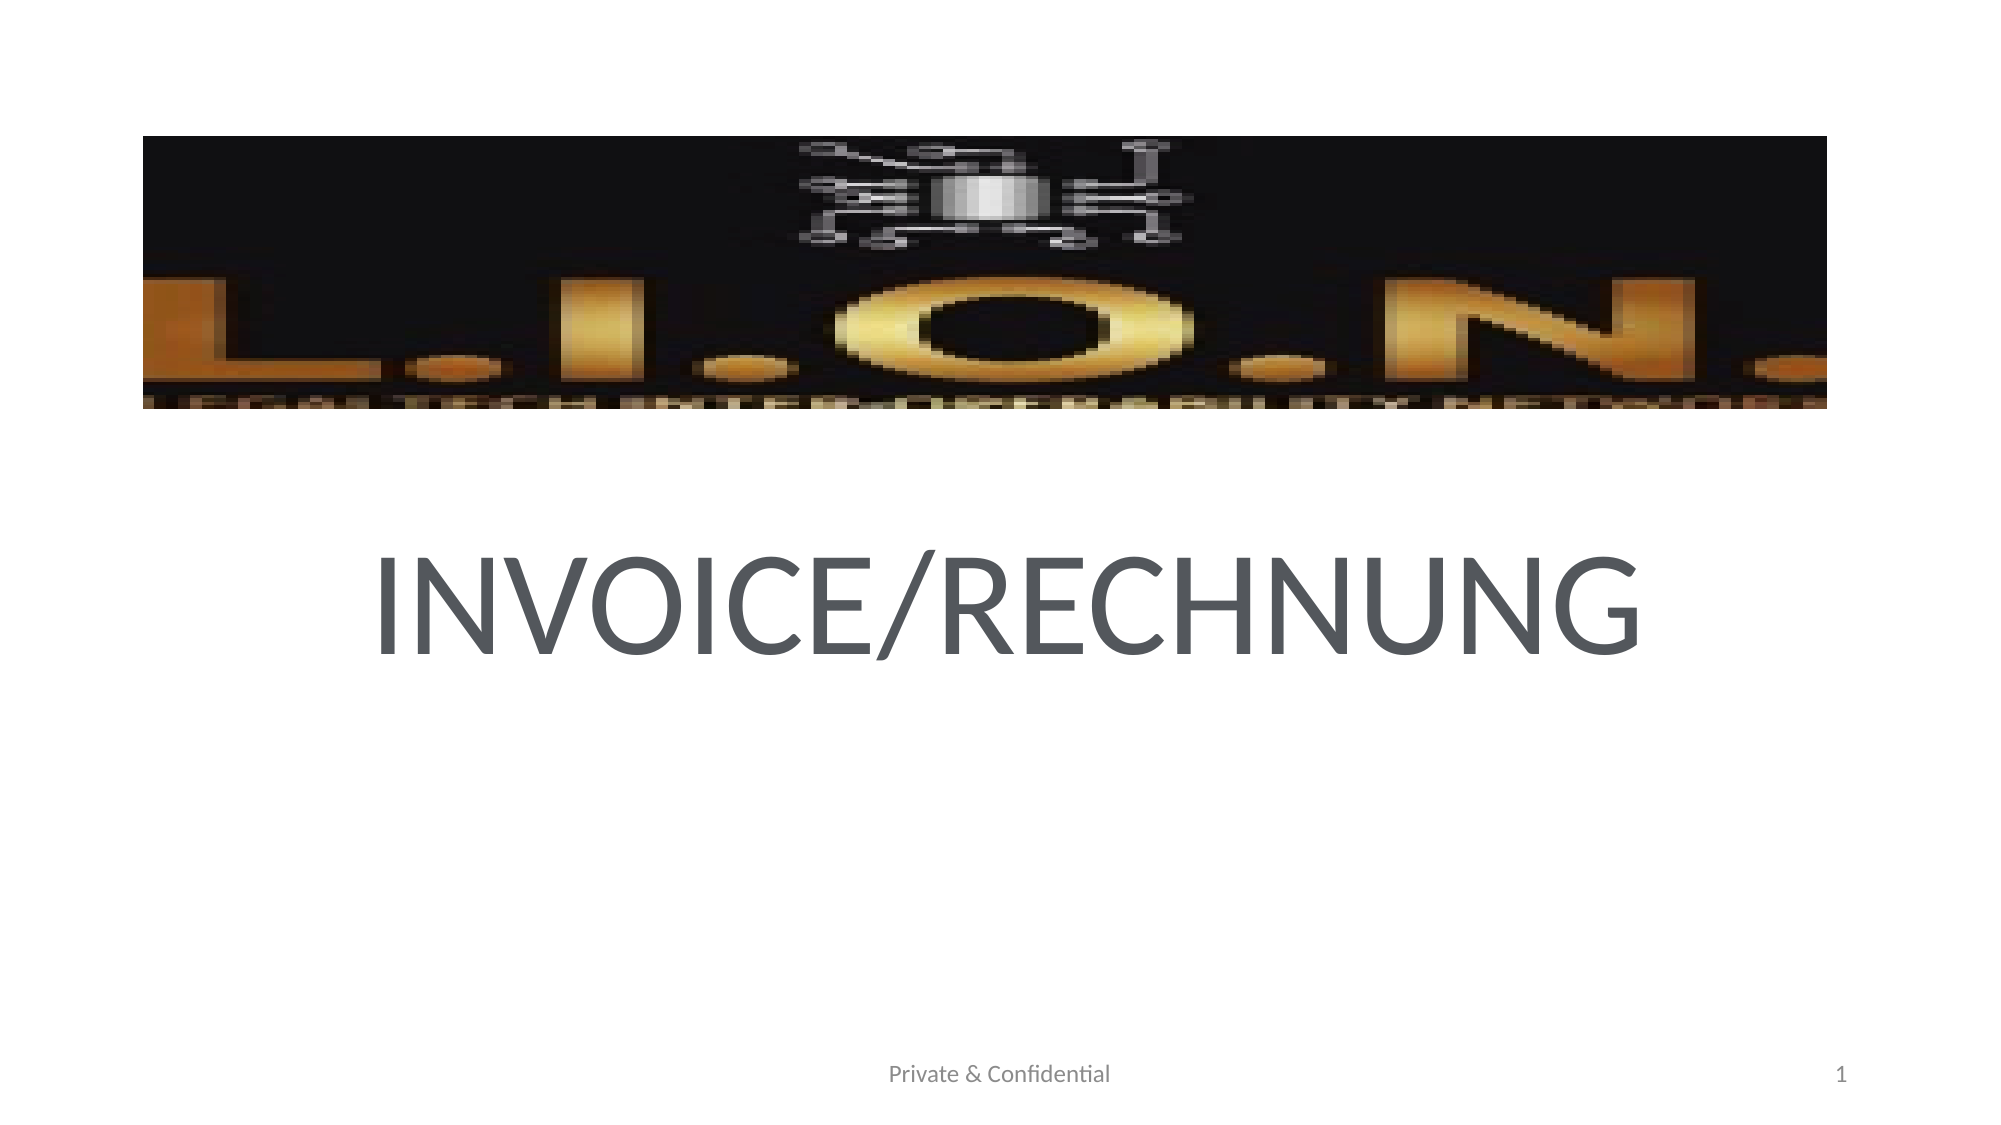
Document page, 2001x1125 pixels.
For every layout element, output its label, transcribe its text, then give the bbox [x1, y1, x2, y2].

picture [143, 136, 1827, 409]
subtitle INVOICE/RECHNUNG [275, 517, 1775, 790]
slide_number 1 [1412, 1042, 1863, 1103]
footer Private & Confidential [662, 1042, 1338, 1103]
